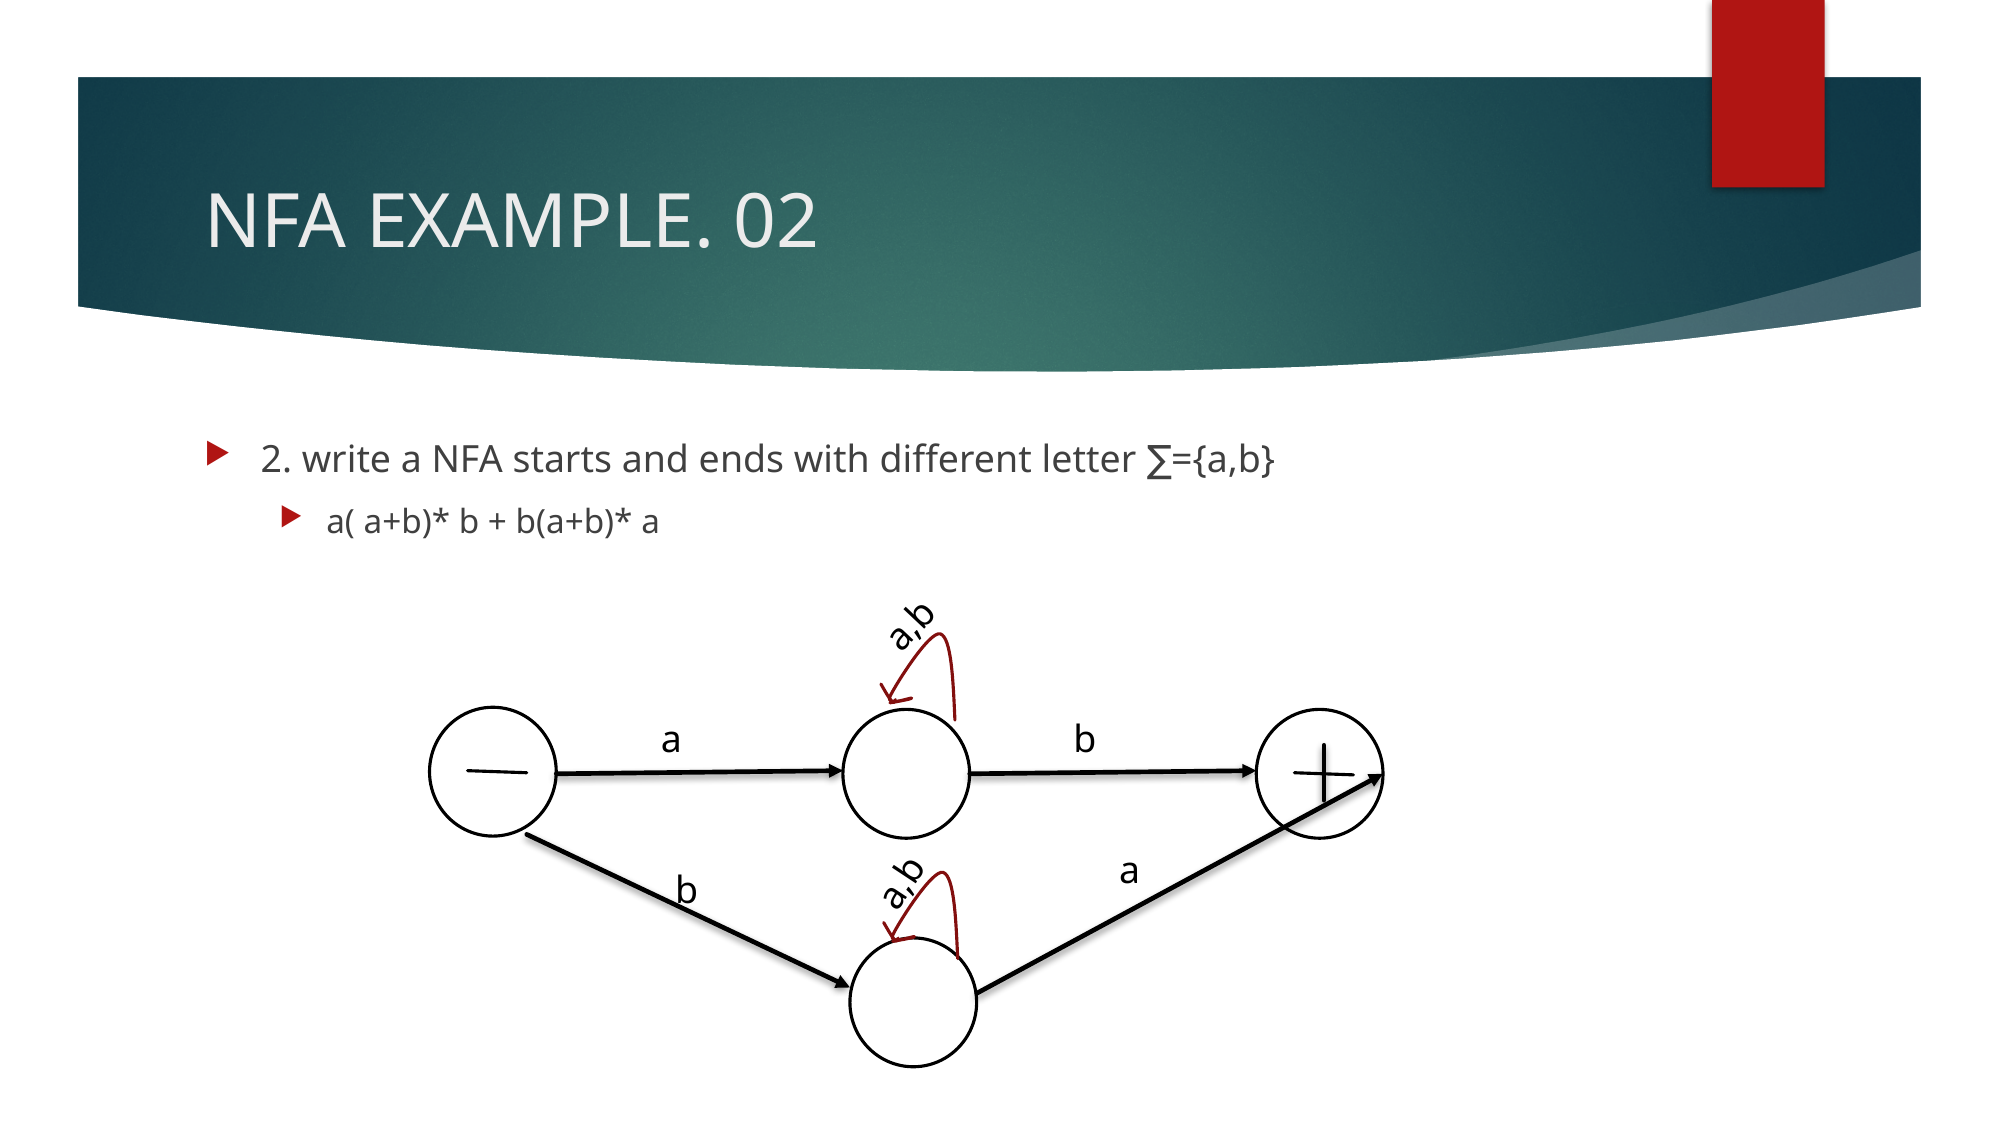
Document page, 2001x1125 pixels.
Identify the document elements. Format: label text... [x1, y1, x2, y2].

title NFA EXAMPLE. 02 [189, 159, 1638, 276]
text_box [842, 716, 971, 839]
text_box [1256, 709, 1384, 839]
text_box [880, 633, 956, 721]
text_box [526, 834, 851, 988]
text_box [555, 707, 844, 775]
list 2. write a NFA starts and ends with different letter ∑={a,b} a( a+b)* b + b(a+b)* a [189, 427, 1638, 988]
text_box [969, 707, 1257, 775]
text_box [883, 871, 958, 959]
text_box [976, 819, 1276, 994]
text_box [429, 706, 557, 837]
text_box [848, 947, 979, 1069]
text_box a,b [856, 819, 955, 918]
text_box a,b [858, 563, 968, 649]
